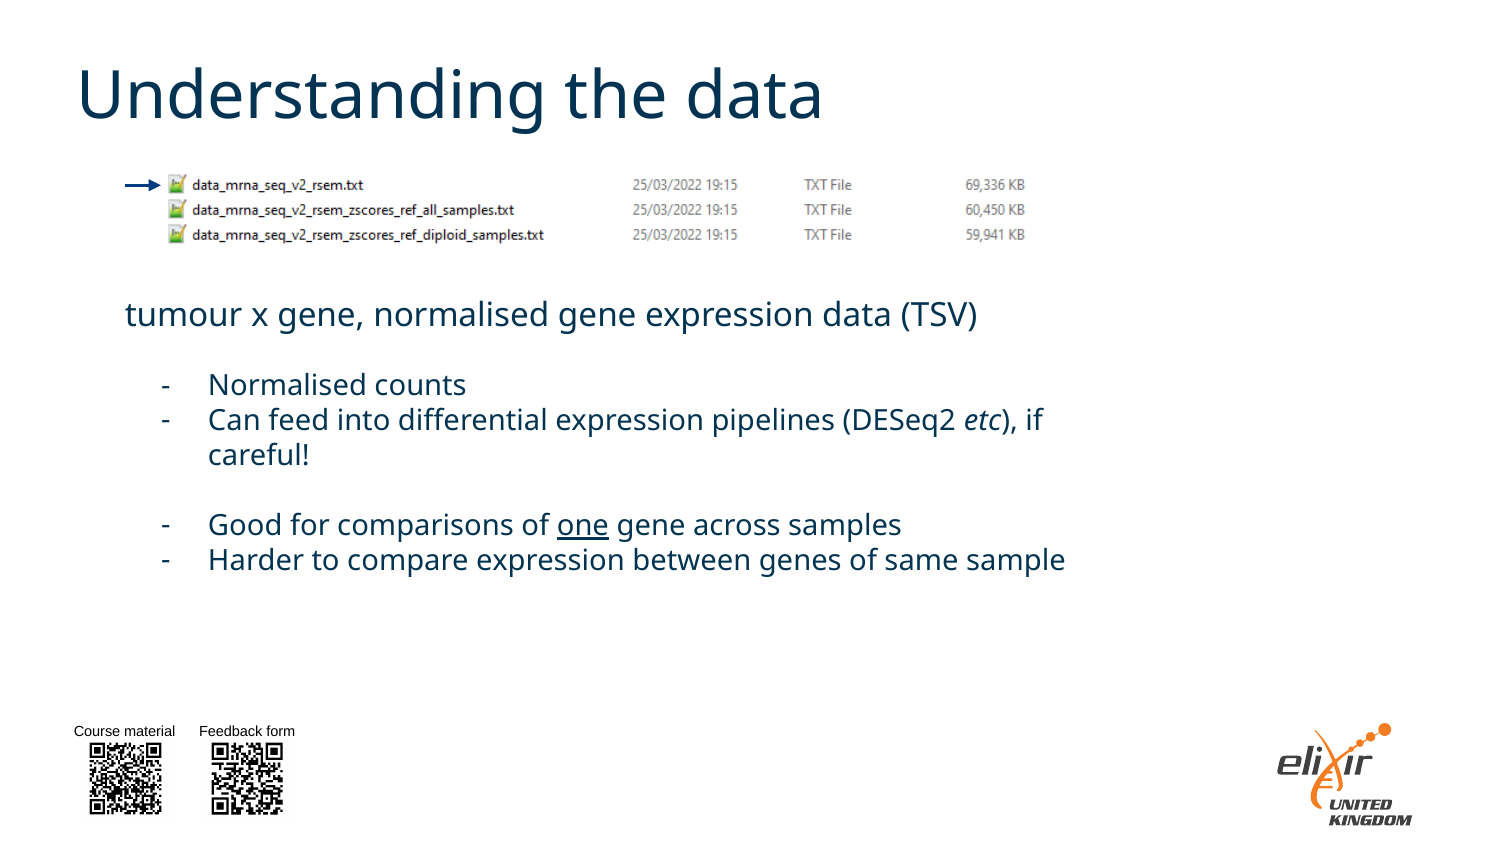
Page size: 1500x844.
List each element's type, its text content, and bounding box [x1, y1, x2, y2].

list tumour x gene, normalised gene expression data (TSV) [124, 293, 1050, 371]
picture [160, 169, 1050, 248]
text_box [27, 713, 334, 825]
text_box Normalised counts Can feed into differential expression pipelines (DESeq2 etc), if careful! Good for comparisons of one gene across samples Harder to compare expression between genes of same sample [161, 366, 1114, 580]
title Understanding the data [76, 45, 1424, 139]
